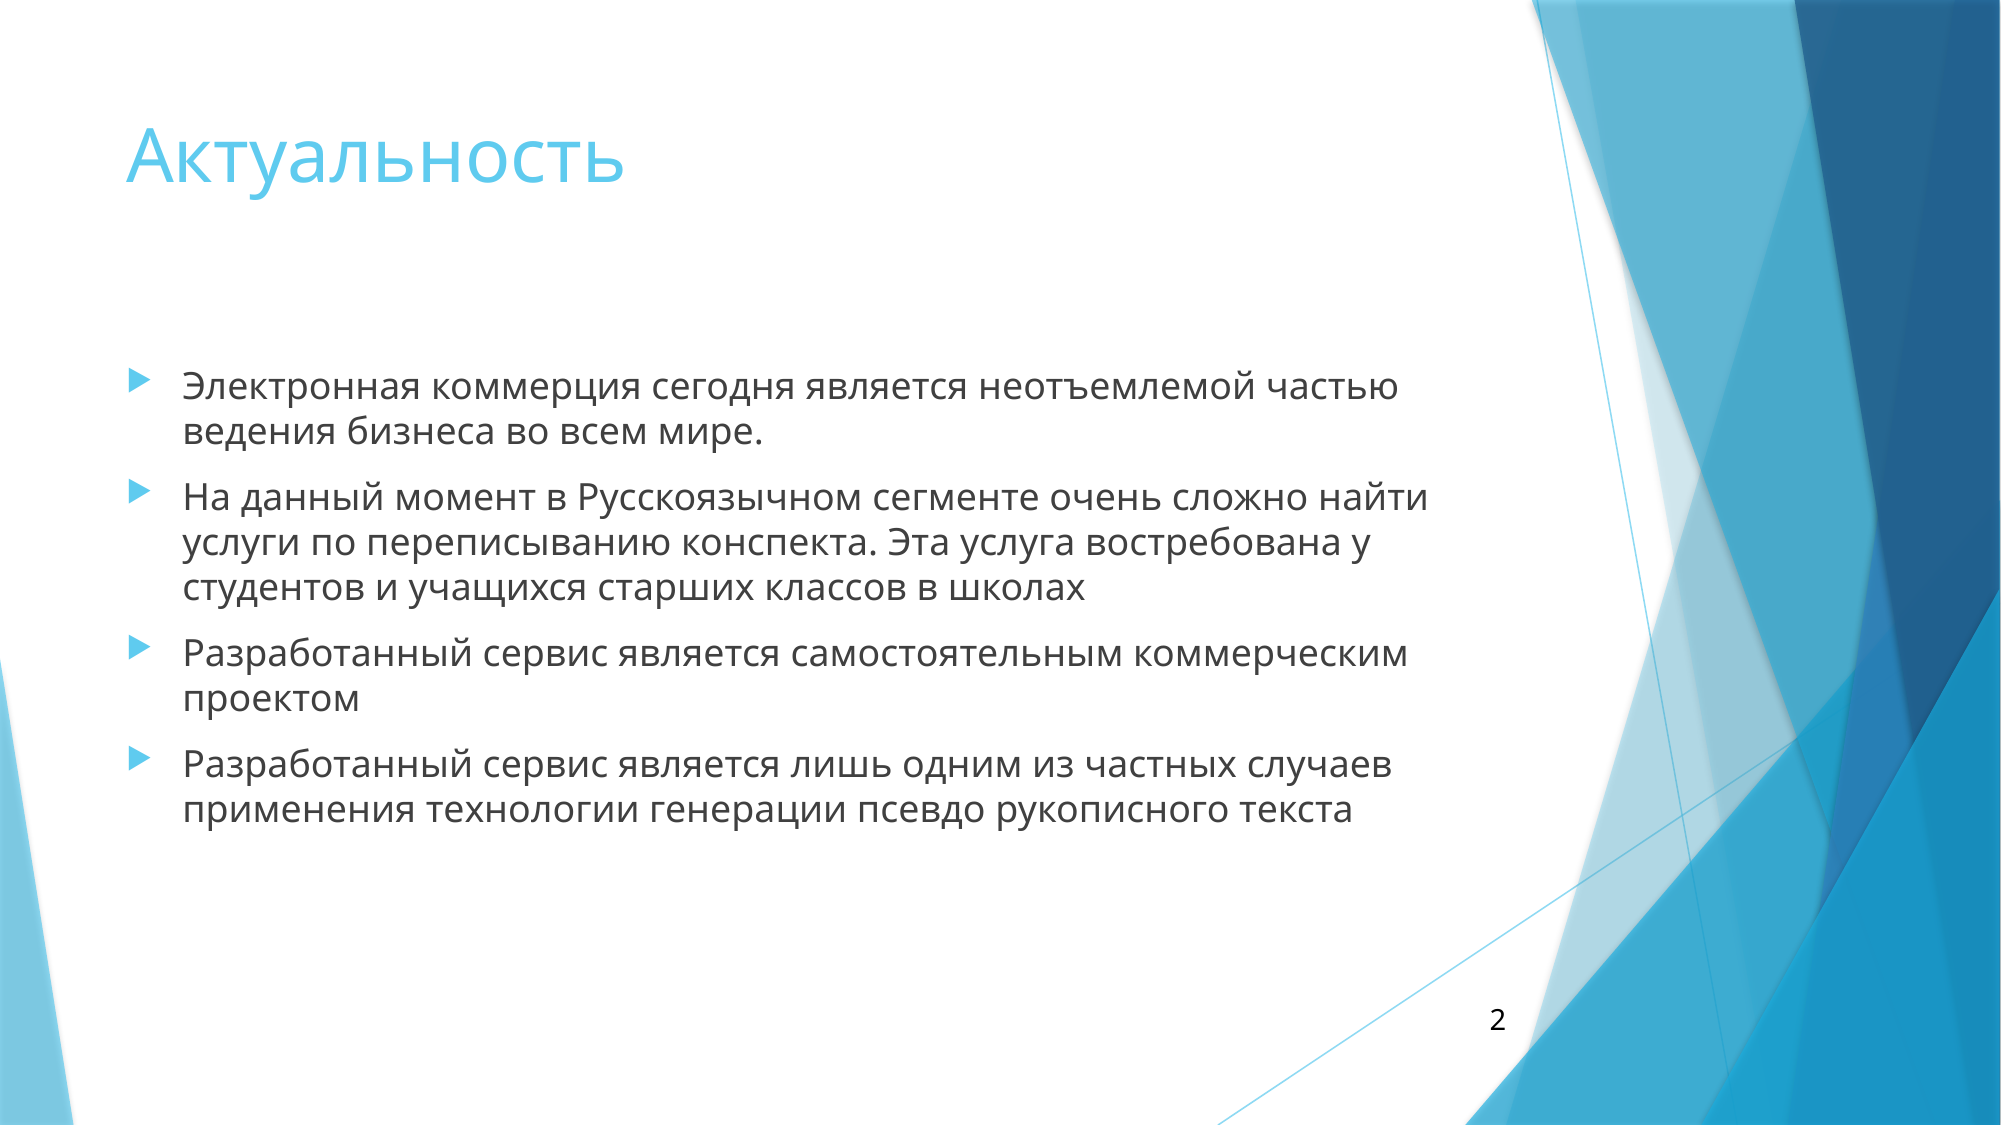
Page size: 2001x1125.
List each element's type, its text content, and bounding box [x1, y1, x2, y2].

list Электронная коммерция сегодня является неотъемлемой частью ведения бизнеса во всем мире. На данный момент в Русскоязычном сегменте очень сложно найти услуги по переписыванию конспекта. Эта услуга востребована у студентов и учащихся старших классов в школах Разработанный сервис является самостоятельным коммерческим проектом Разработанный сервис является лишь одним из частных случаев применения технологии генерации псевдо рукописного текста [111, 354, 1522, 992]
title Актуальность [111, 99, 1522, 317]
slide_number 2 [1409, 991, 1522, 1051]
